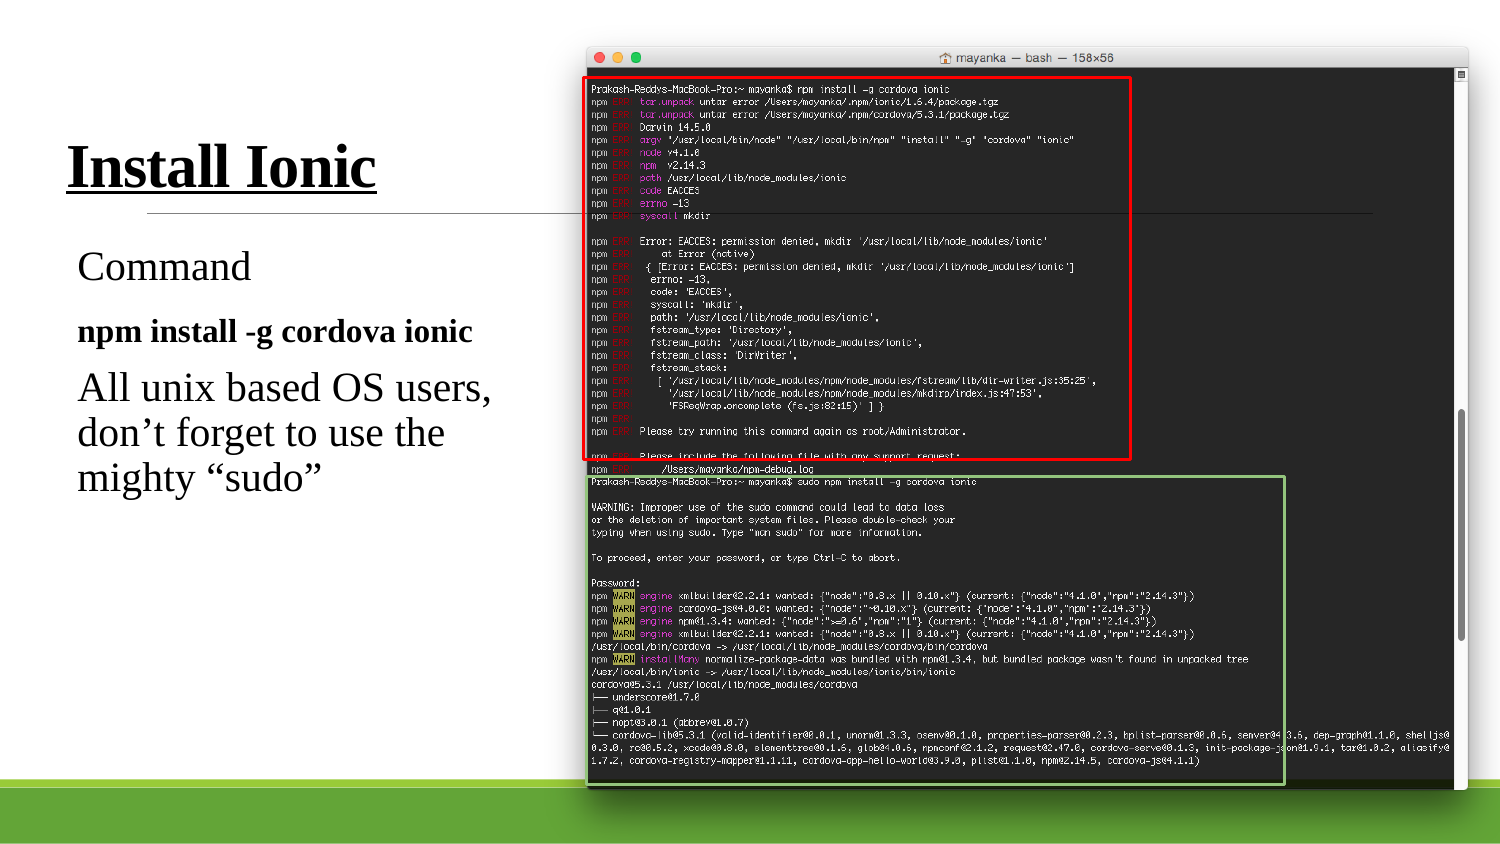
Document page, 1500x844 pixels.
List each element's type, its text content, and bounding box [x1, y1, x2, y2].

title Install Ionic [51, 91, 512, 216]
list Command npm install -g cordova ionic All unix based OS users, don’t forget to use the mighty “sudo” [51, 229, 512, 687]
picture [535, 17, 1500, 844]
